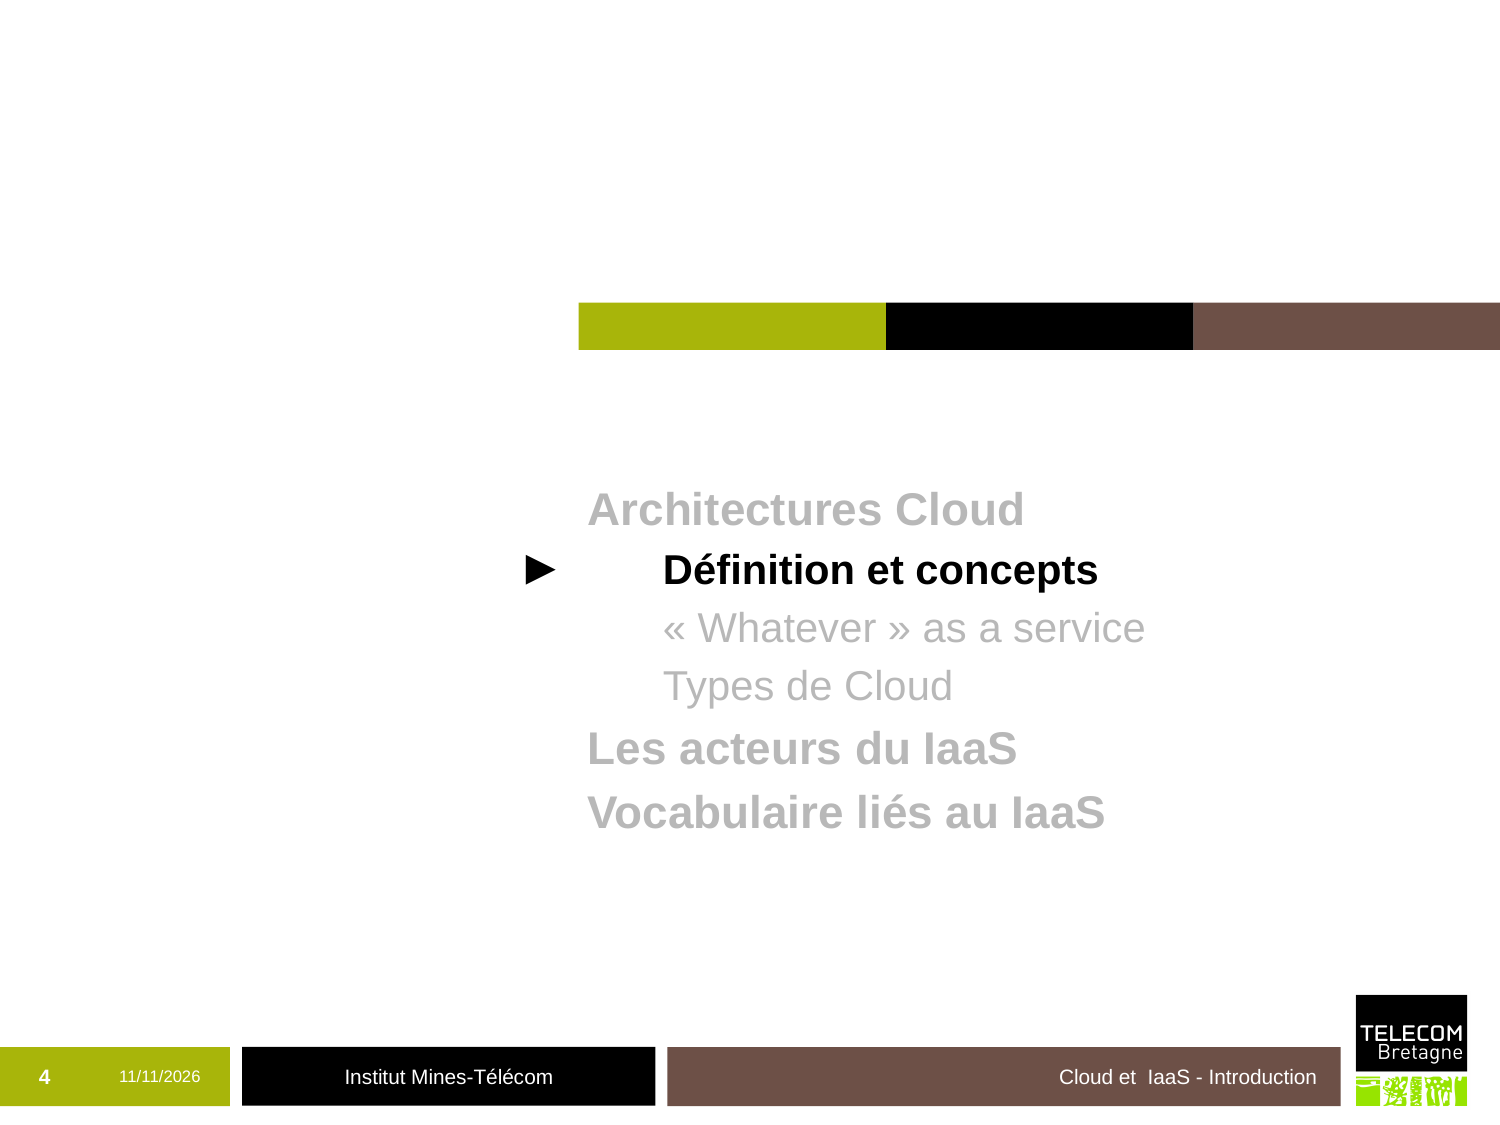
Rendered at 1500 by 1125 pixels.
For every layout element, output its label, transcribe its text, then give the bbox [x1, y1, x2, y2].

footer Cloud et IaaS - Introduction [667, 1046, 1341, 1106]
subtitle Architectures Cloud Définition et concepts « Whatever » as a service Types de Cloud Les acteurs du IaaS Vocabulaire liés au IaaS [572, 471, 1388, 976]
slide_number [89, 1046, 232, 1106]
picture [1352, 991, 1471, 1110]
slide_number 4 [1, 1046, 89, 1106]
text_box ► [501, 527, 585, 602]
